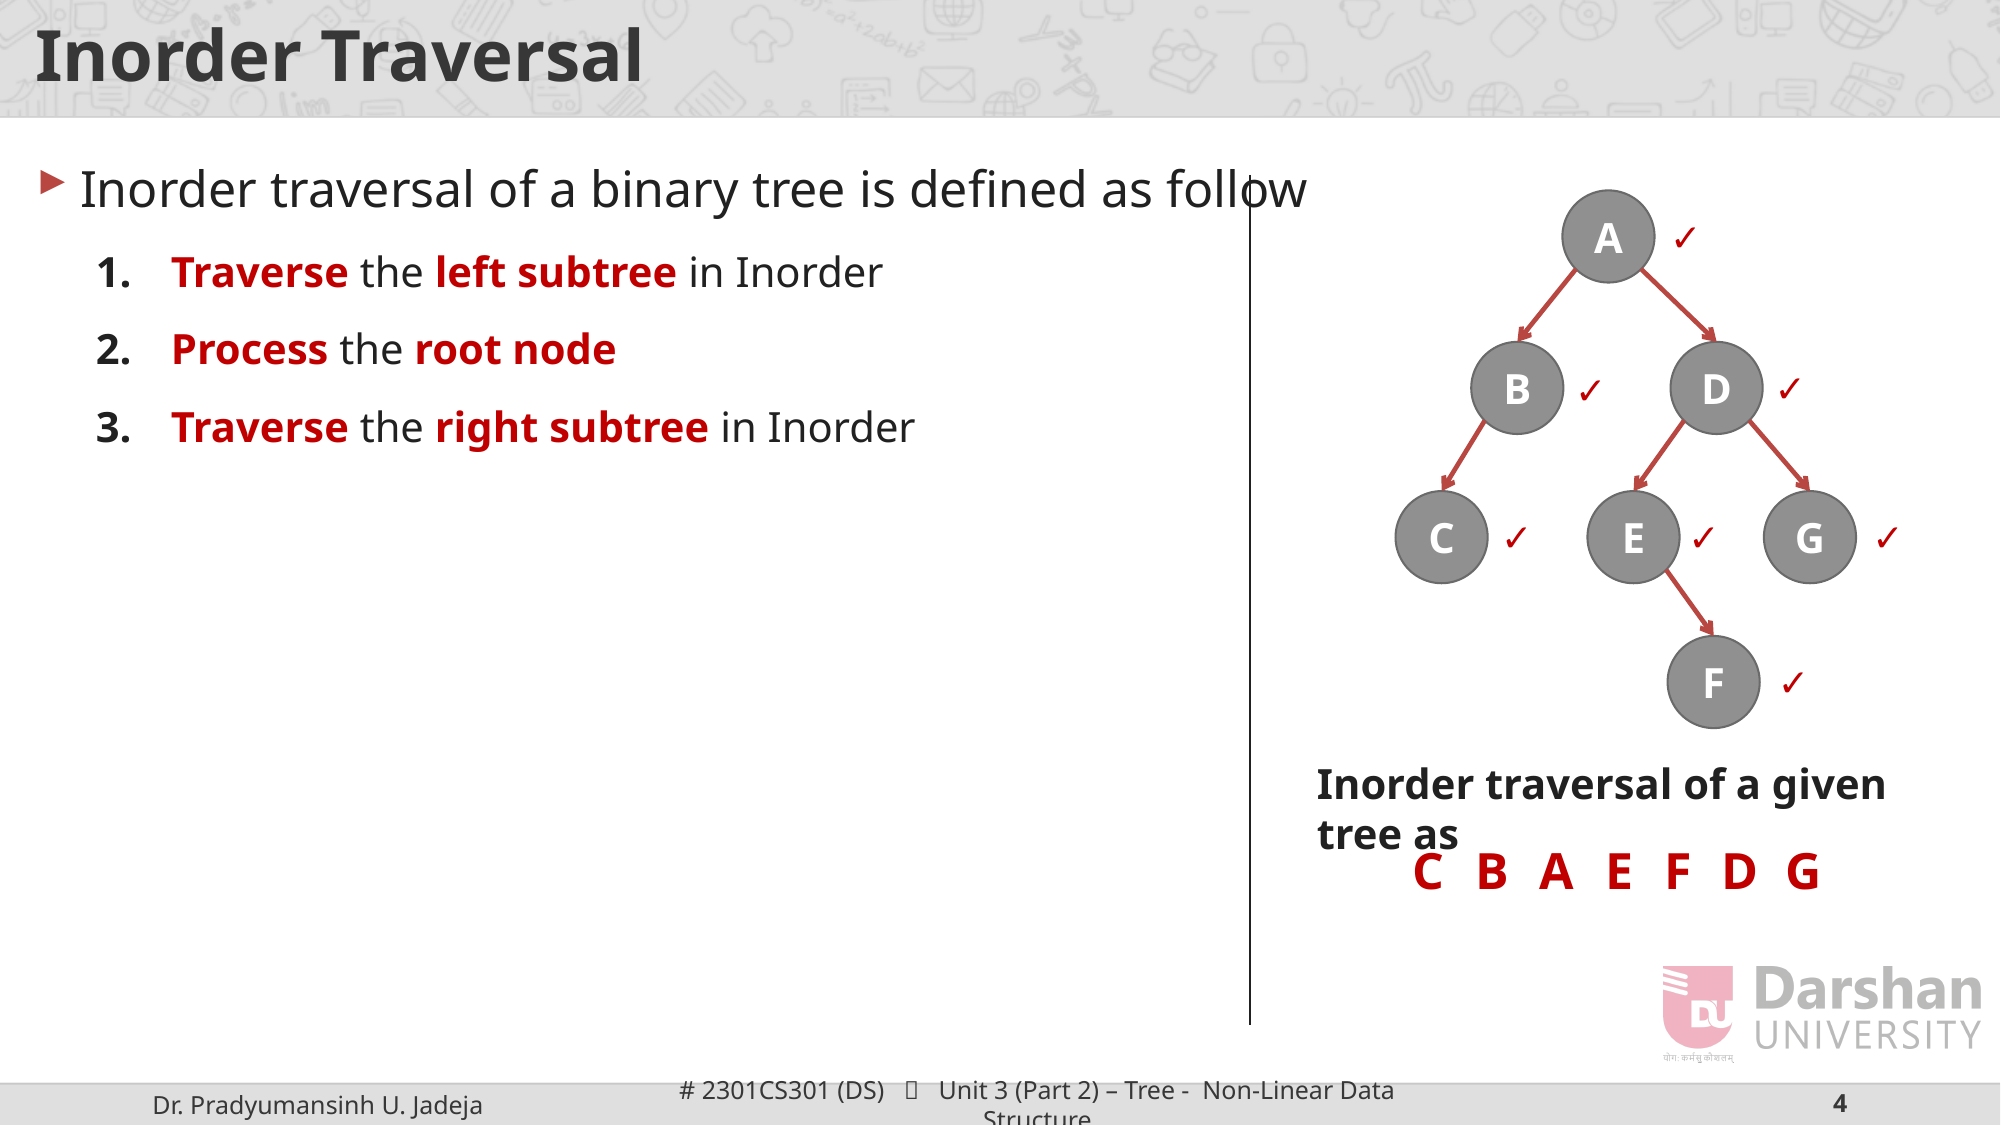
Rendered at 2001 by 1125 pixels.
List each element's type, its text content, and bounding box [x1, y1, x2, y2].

text_box D [1707, 865, 1770, 908]
text_box E [1586, 490, 1673, 585]
text_box ✓ [1673, 506, 1735, 567]
text_box B [1470, 340, 1560, 436]
text_box ✓ [1560, 359, 1622, 420]
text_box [1441, 420, 1485, 492]
text_box ✓ [1486, 506, 1548, 567]
text_box ✓ [1759, 357, 1821, 417]
text_box Inorder traversal of a given tree as [1302, 750, 1927, 865]
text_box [1749, 420, 1810, 492]
text_box C [1663, 966, 1981, 1063]
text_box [1666, 569, 1714, 636]
title Inorder Traversal [0, 0, 2000, 117]
text_box F [1649, 865, 1707, 908]
text_box C [1397, 865, 1460, 908]
text_box ✓ [1857, 506, 1919, 567]
text_box G [1762, 490, 1857, 585]
text_box E [1590, 865, 1648, 908]
text_box B [1460, 865, 1524, 908]
text_box F [1666, 634, 1761, 730]
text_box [1641, 269, 1717, 342]
text_box ✓ [1763, 651, 1825, 712]
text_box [1517, 269, 1576, 342]
text_box A [1561, 189, 1655, 284]
list Inorder traversal of a binary tree is defined as follow Traverse the left subtree in Inorder Process the root node Traverse the right subtree in Inorder [21, 141, 1979, 1059]
text_box G [1770, 865, 1837, 908]
text_box D [1669, 340, 1759, 436]
text_box ✓ [1655, 206, 1717, 266]
text_box C [1394, 490, 1486, 585]
text_box A [1524, 865, 1589, 908]
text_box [1633, 420, 1685, 492]
